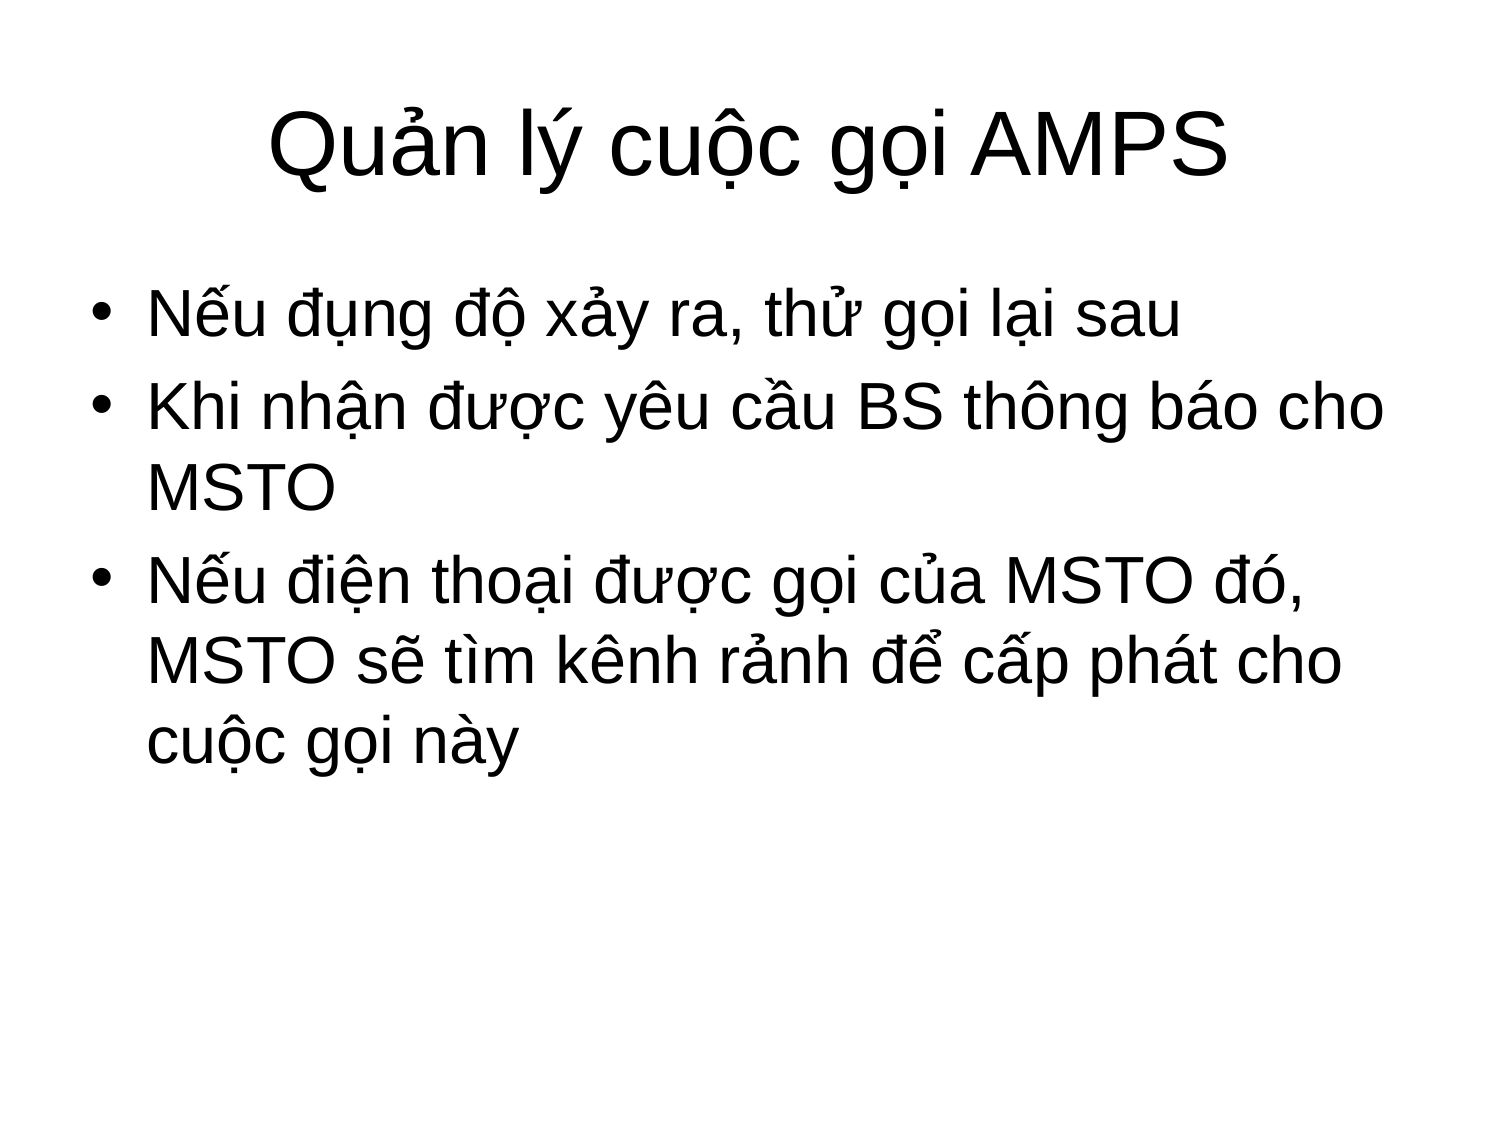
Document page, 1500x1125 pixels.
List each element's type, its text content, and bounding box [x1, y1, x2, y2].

title Quản lý cuộc gọi AMPS [75, 45, 1425, 233]
list Nếu đụng độ xảy ra, thử gọi lại sau Khi nhận được yêu cầu BS thông báo cho MSTO Nếu điện thoại được gọi của MSTO đó, MSTO sẽ tìm kênh rảnh để cấp phát cho cuộc gọi này [75, 262, 1425, 1005]
